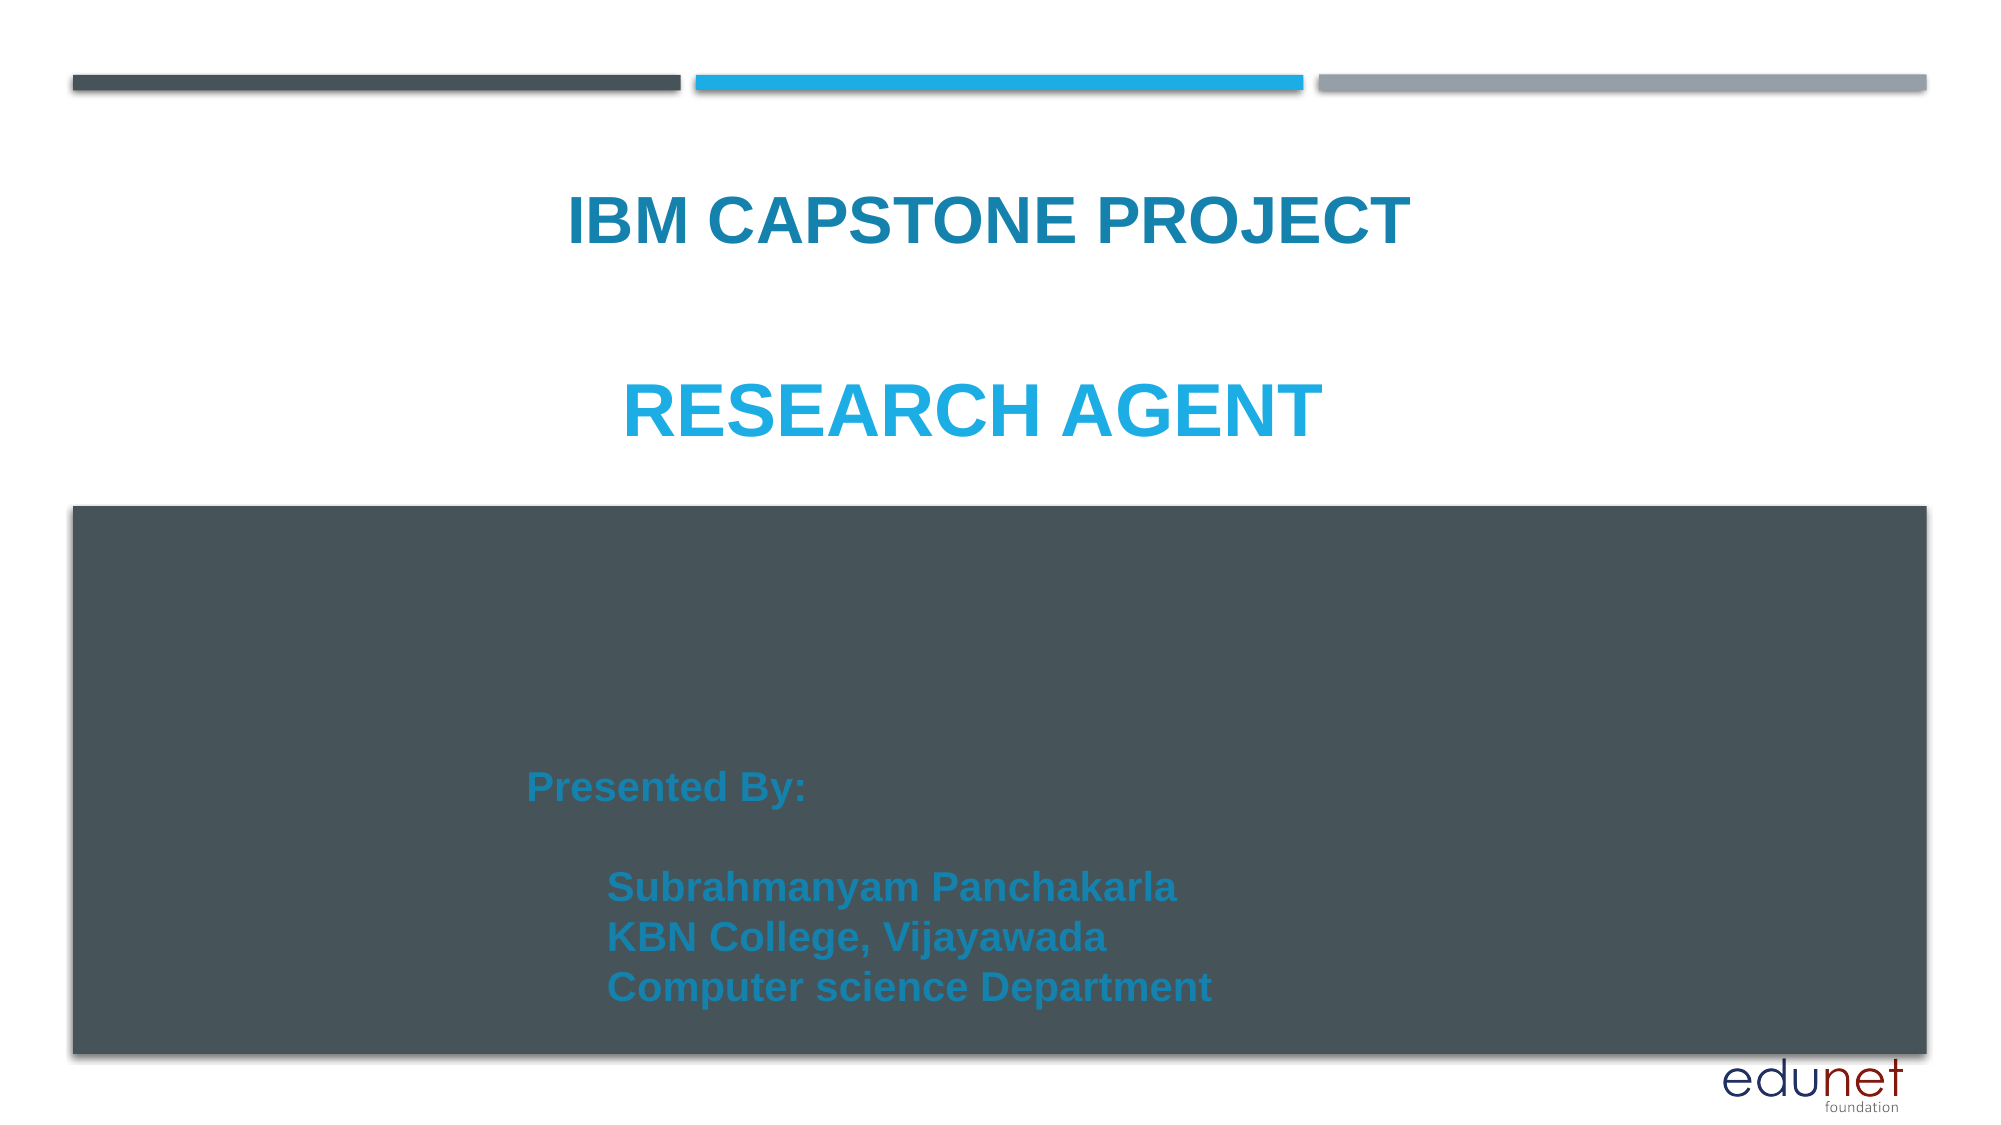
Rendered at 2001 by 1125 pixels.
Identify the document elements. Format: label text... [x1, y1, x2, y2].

text_box IBM CAPSTONE PROJECT [0, 169, 2000, 265]
picture [1719, 1056, 1905, 1116]
title RESEARCH agent [222, 298, 1723, 460]
text_box Presented By: Subrahmanyam Panchakarla KBN College, Vijayawada Computer science Department [511, 752, 1821, 1068]
